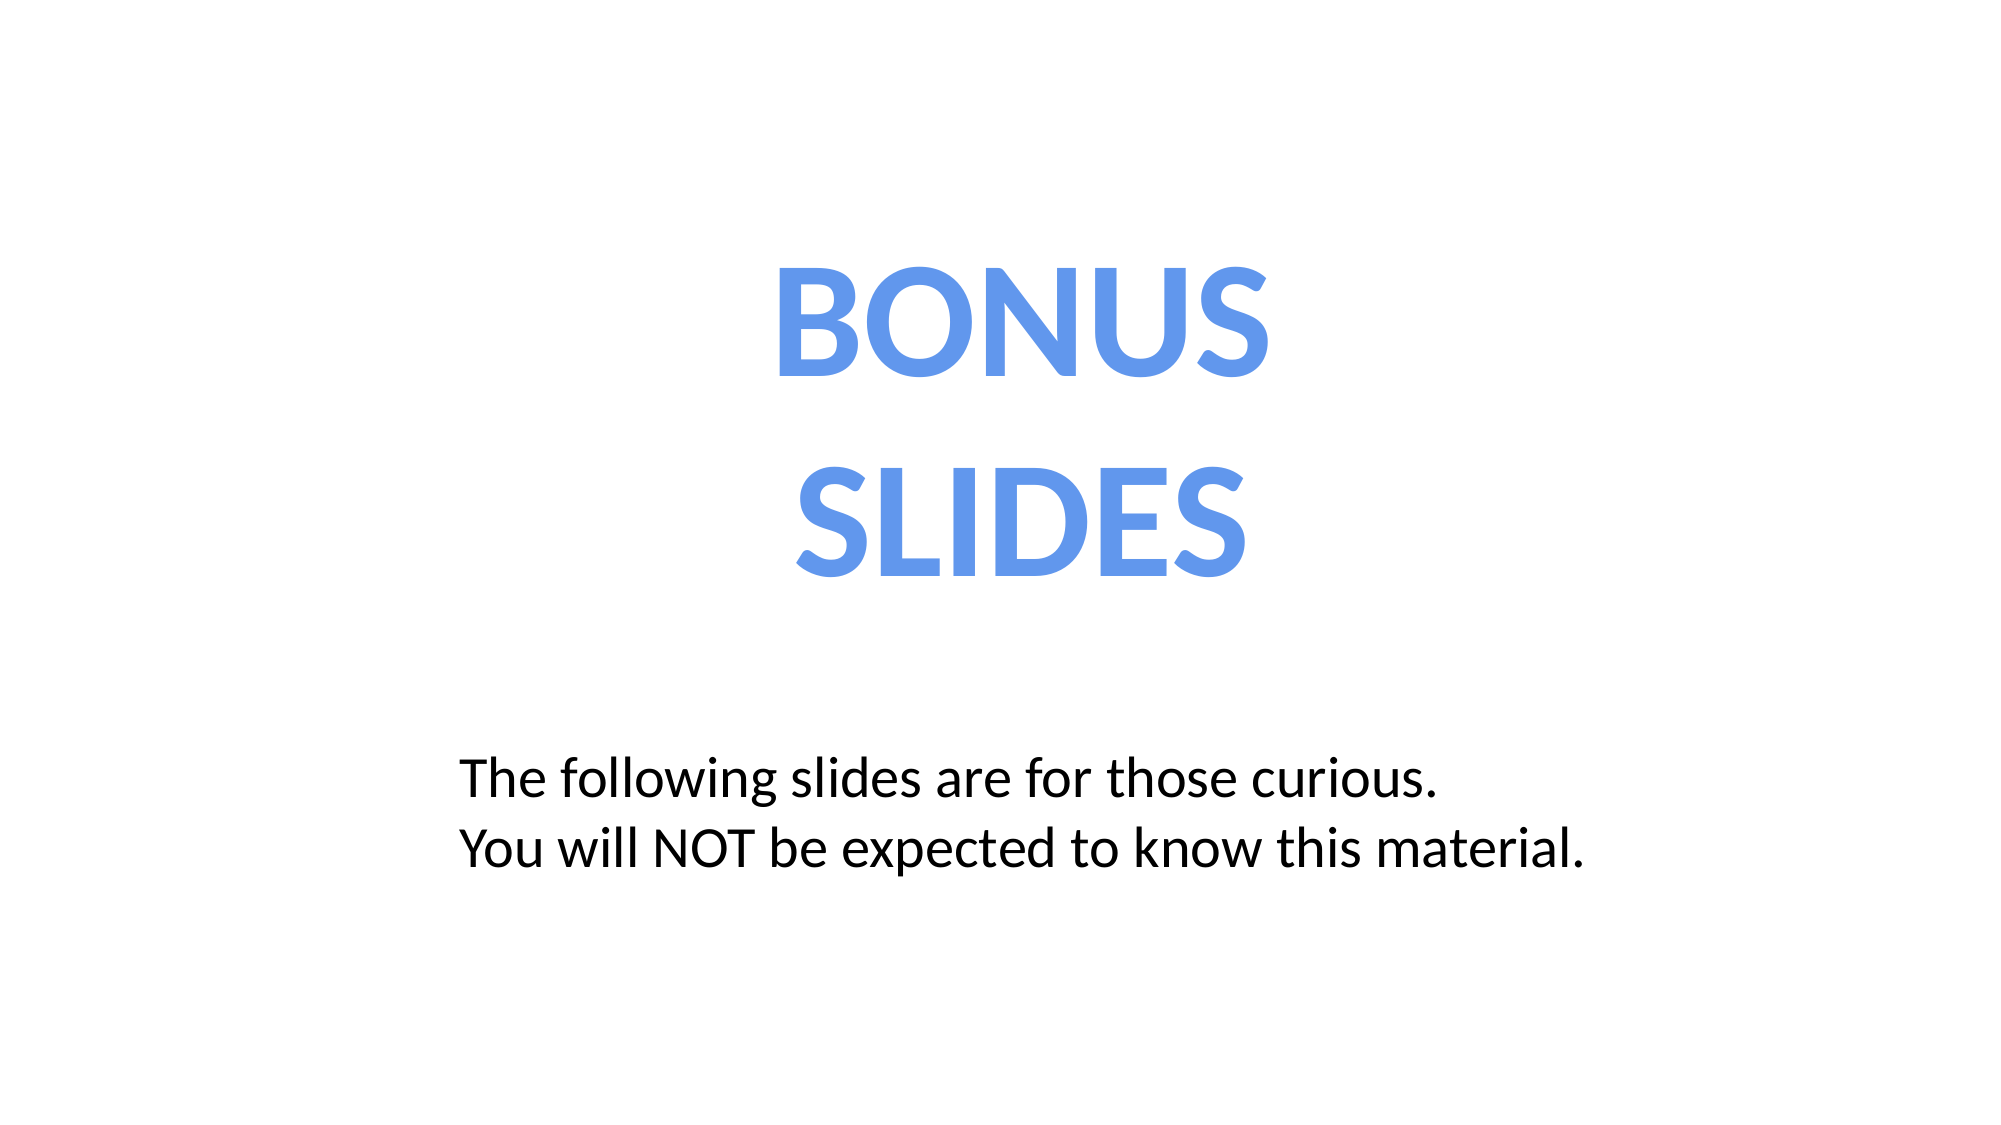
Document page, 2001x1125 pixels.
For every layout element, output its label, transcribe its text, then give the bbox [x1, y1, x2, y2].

text_box BONUS SLIDES [609, 202, 1435, 617]
text_box The following slides are for those curious. You will NOT be expected to know this material. [444, 731, 1662, 887]
